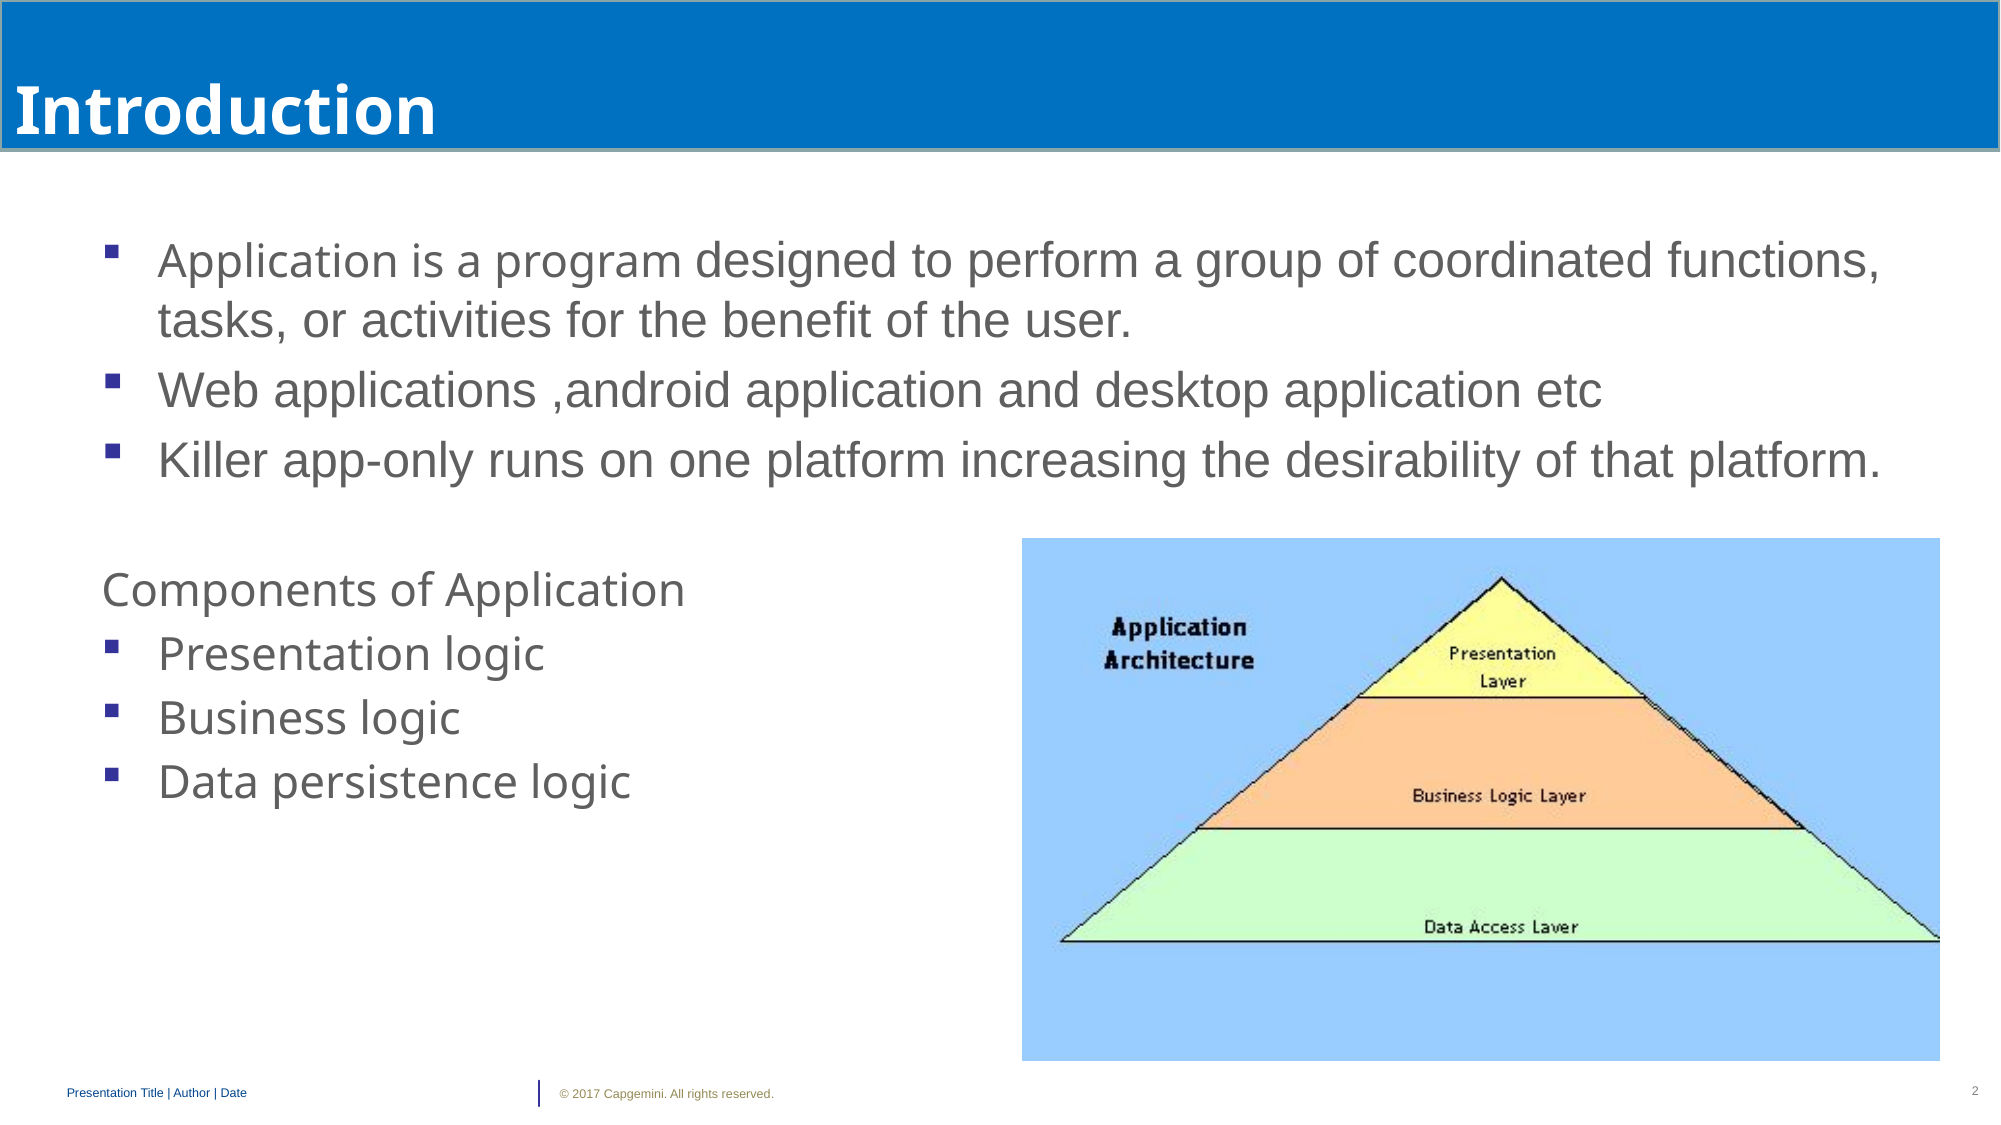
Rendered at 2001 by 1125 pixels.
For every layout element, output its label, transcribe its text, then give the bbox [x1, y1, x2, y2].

picture [1022, 538, 1940, 1061]
title Introduction [0, 25, 2000, 190]
list Application is a program designed to perform a group of coordinated functions, tasks, or activities for the benefit of the user. Web applications ,android application and desktop application etc Killer app-only runs on one platform increasing the desirability of that platform. Components of Application Presentation logic Business logic Data persistence logic [86, 220, 2000, 1095]
